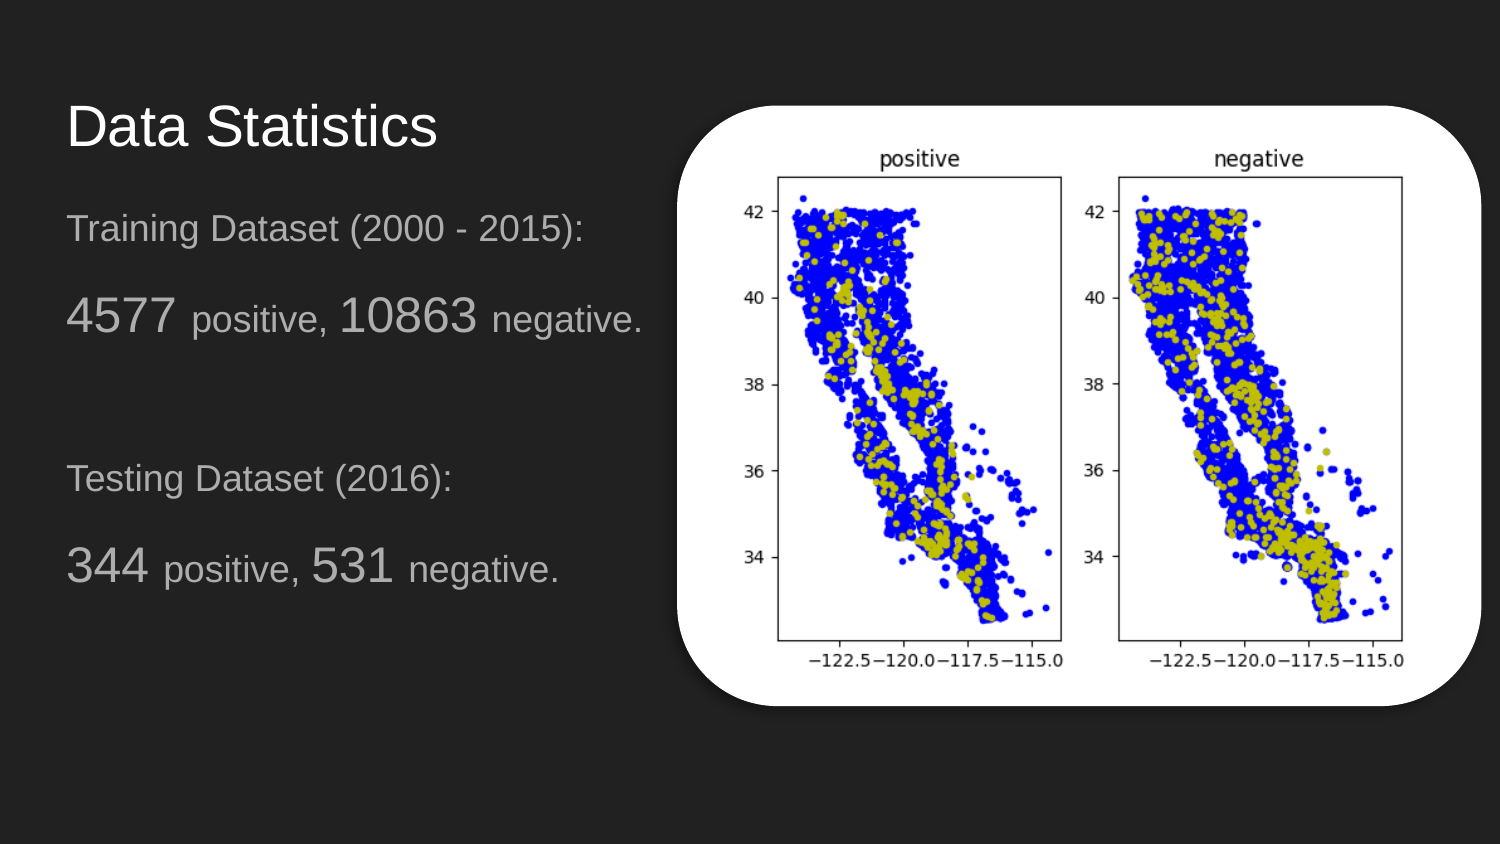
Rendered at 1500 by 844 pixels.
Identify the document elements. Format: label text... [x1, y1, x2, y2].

list Training Dataset (2000 - 2015): 4577 positive, 10863 negative. Testing Dataset (2016): 344 positive, 531 negative. [51, 189, 1449, 790]
picture [676, 105, 1482, 707]
title Data Statistics [51, 72, 1449, 167]
